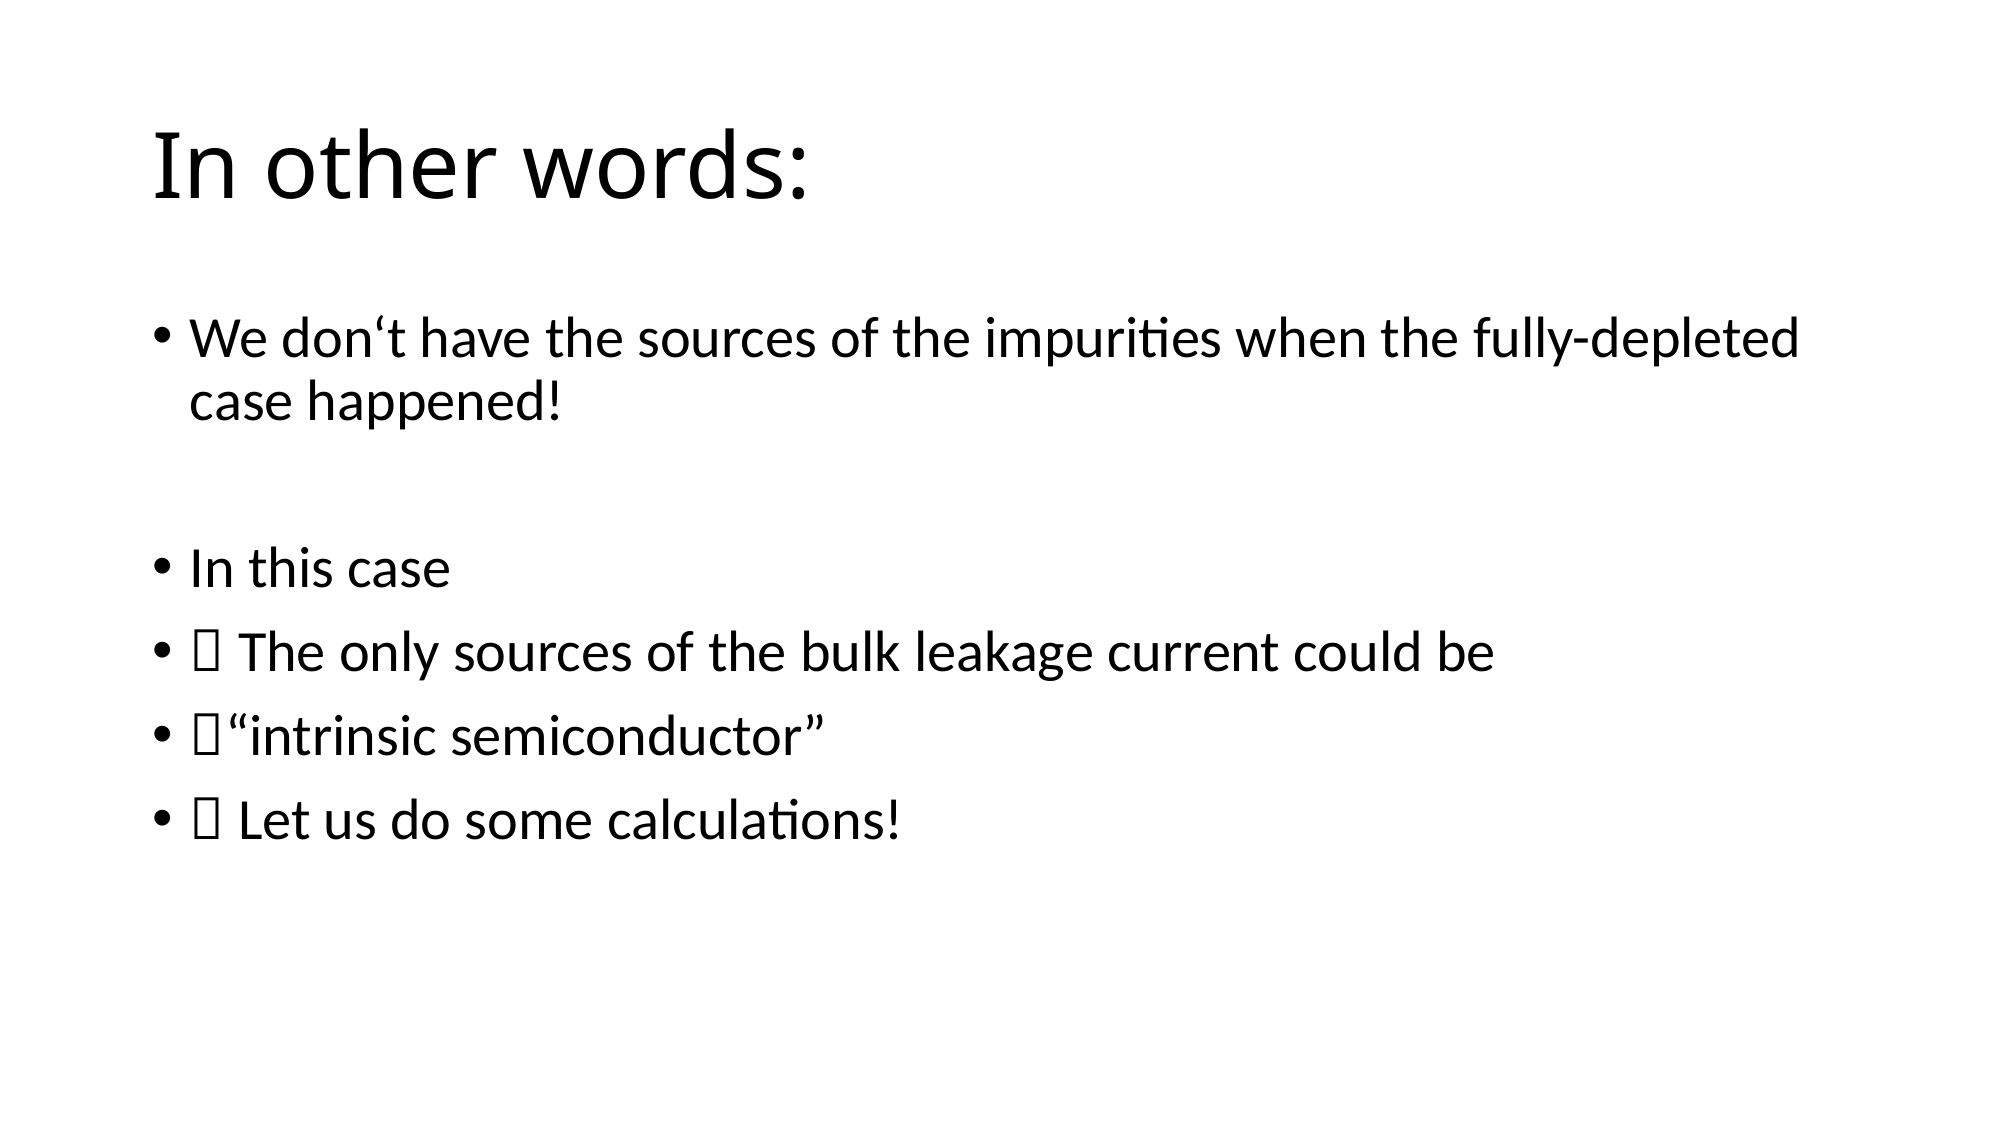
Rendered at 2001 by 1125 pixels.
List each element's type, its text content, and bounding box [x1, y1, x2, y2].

title In other words: [137, 59, 1863, 278]
list We don‘t have the sources of the impurities when the fully-depleted case happened! In this case  The only sources of the bulk leakage current could be “intrinsic semiconductor”  Let us do some calculations! [137, 299, 1863, 1014]
